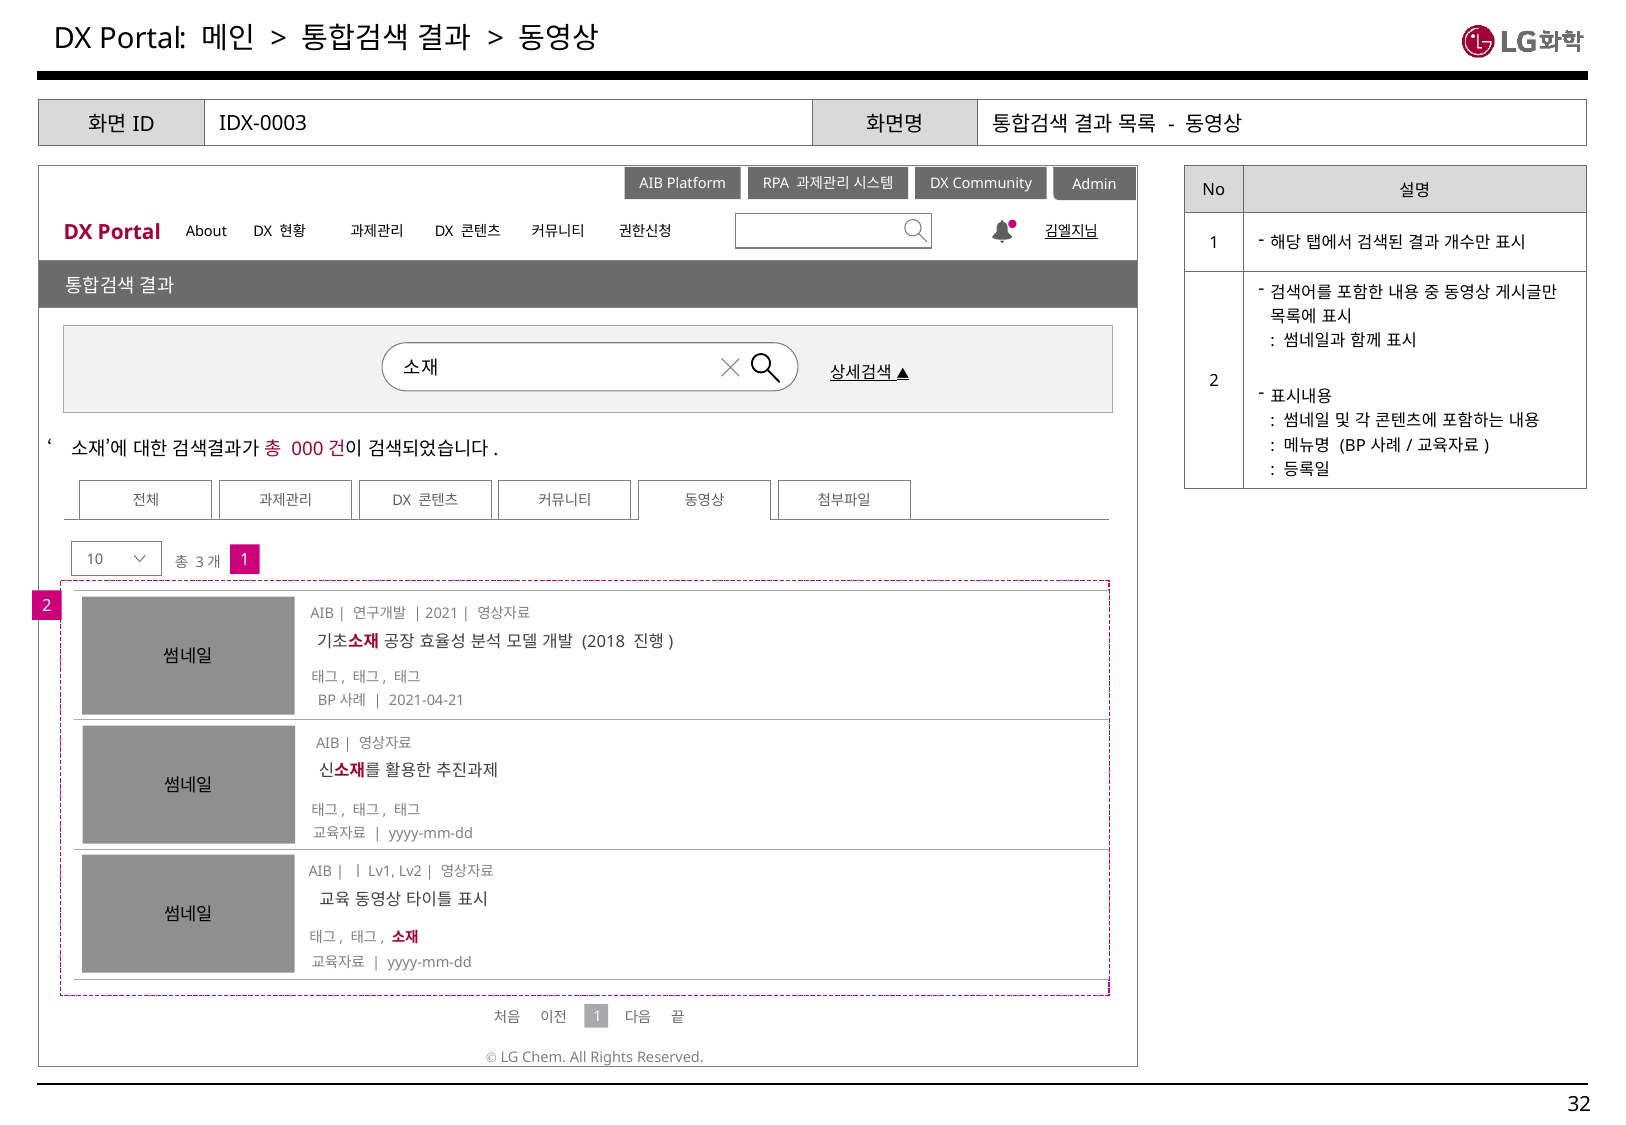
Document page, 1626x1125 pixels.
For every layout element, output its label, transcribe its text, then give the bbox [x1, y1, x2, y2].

table_cell [74, 720, 1109, 849]
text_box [476, 1000, 702, 1034]
table_cell 2 [1185, 272, 1243, 488]
text_box AIB | 영상자료 [301, 727, 427, 760]
text_box 썸네일 [82, 725, 296, 845]
text_box 상세검색 ▲ [815, 354, 925, 389]
table_cell 검색어를 포함한 내용 중 동영상 게시글만 목록에 표시 : 썸네일과 함께 표시 표시내용 : 썸네일 및 각 콘텐츠에 포함하는 내용 : 메뉴명 (BP사례/교육자료) : 등록일 [1244, 272, 1586, 488]
table_cell 해당 탭에서 검색된 결과 개수만 표시 [1244, 213, 1586, 271]
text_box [51, 166, 1137, 252]
text_box [38, 165, 1138, 260]
text_box 기초소재 공장 효율성 분석 모델 개발 (2018 진행) [302, 623, 743, 659]
text_box ‘소재’에 대한 검색결과가 총 000건이 검색되었습니다. [33, 429, 514, 467]
text_box Ⓒ LG Chem. All Rights Reserved. [470, 1031, 719, 1073]
text_box BP사례 | 2021-04-21 [303, 683, 480, 716]
text_box 교육자료 | yyyy-mm-dd [298, 816, 488, 849]
table_header No [1185, 166, 1243, 212]
text_box 총 3개 [160, 545, 236, 578]
table_header 화면명 [813, 100, 977, 145]
table_header IDX-0003 [205, 100, 812, 145]
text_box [381, 342, 798, 391]
text_box 태그, 태그, 태그 [296, 793, 436, 826]
table_cell 1 [1185, 213, 1243, 271]
text_box 1 [229, 543, 261, 575]
text_box 썸네일 [81, 595, 296, 716]
text_box 공지사항 [47, 208, 51, 246]
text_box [63, 480, 1109, 520]
table_header [74, 591, 1109, 719]
text_box [38, 308, 1138, 1067]
text_box : 메인 > 통합검색 결과 > 동영상 [164, 12, 615, 62]
text_box [59, 579, 1110, 996]
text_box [71, 541, 162, 576]
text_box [82, 854, 1013, 979]
table_header 화면ID [39, 100, 204, 145]
text_box AIB | 연구개발 | 2021 | 영상자료 [295, 596, 545, 629]
text_box 2 [31, 589, 63, 621]
table_header 통합검색 결과 목록 - 동영상 [978, 100, 1586, 145]
picture [1457, 20, 1588, 62]
text_box 태그, 태그, 태그 [296, 660, 436, 693]
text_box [38, 260, 1138, 308]
text_box [63, 324, 1113, 413]
table_cell [74, 850, 1109, 979]
table_header 설명 [1244, 166, 1586, 212]
text_box 신소재를 활용한 추진과제 [304, 752, 942, 788]
